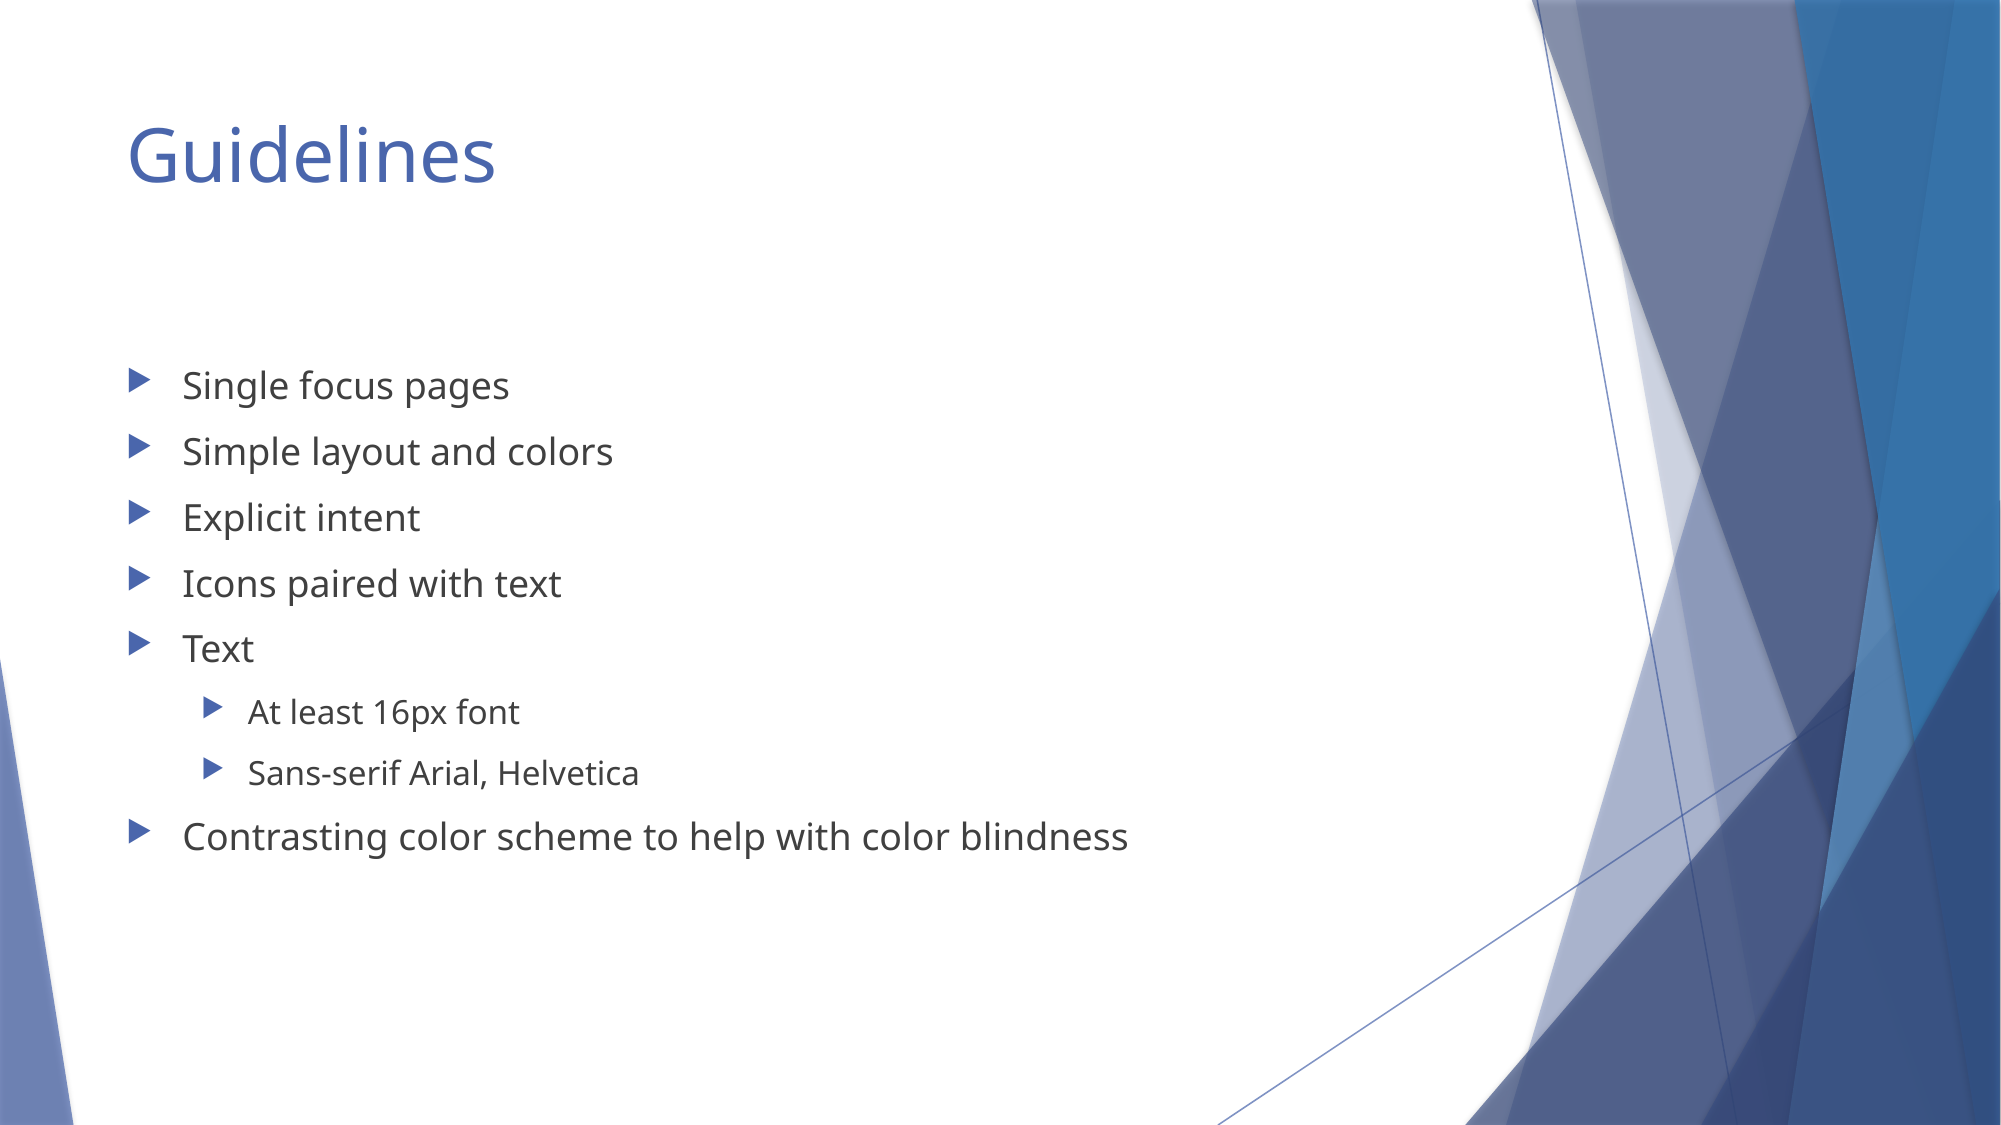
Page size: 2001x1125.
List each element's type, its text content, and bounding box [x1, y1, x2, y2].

title Guidelines [111, 99, 1522, 317]
list Single focus pages Simple layout and colors Explicit intent Icons paired with text Text At least 16px font Sans-serif Arial, Helvetica Contrasting color scheme to help with color blindness [111, 354, 1522, 992]
